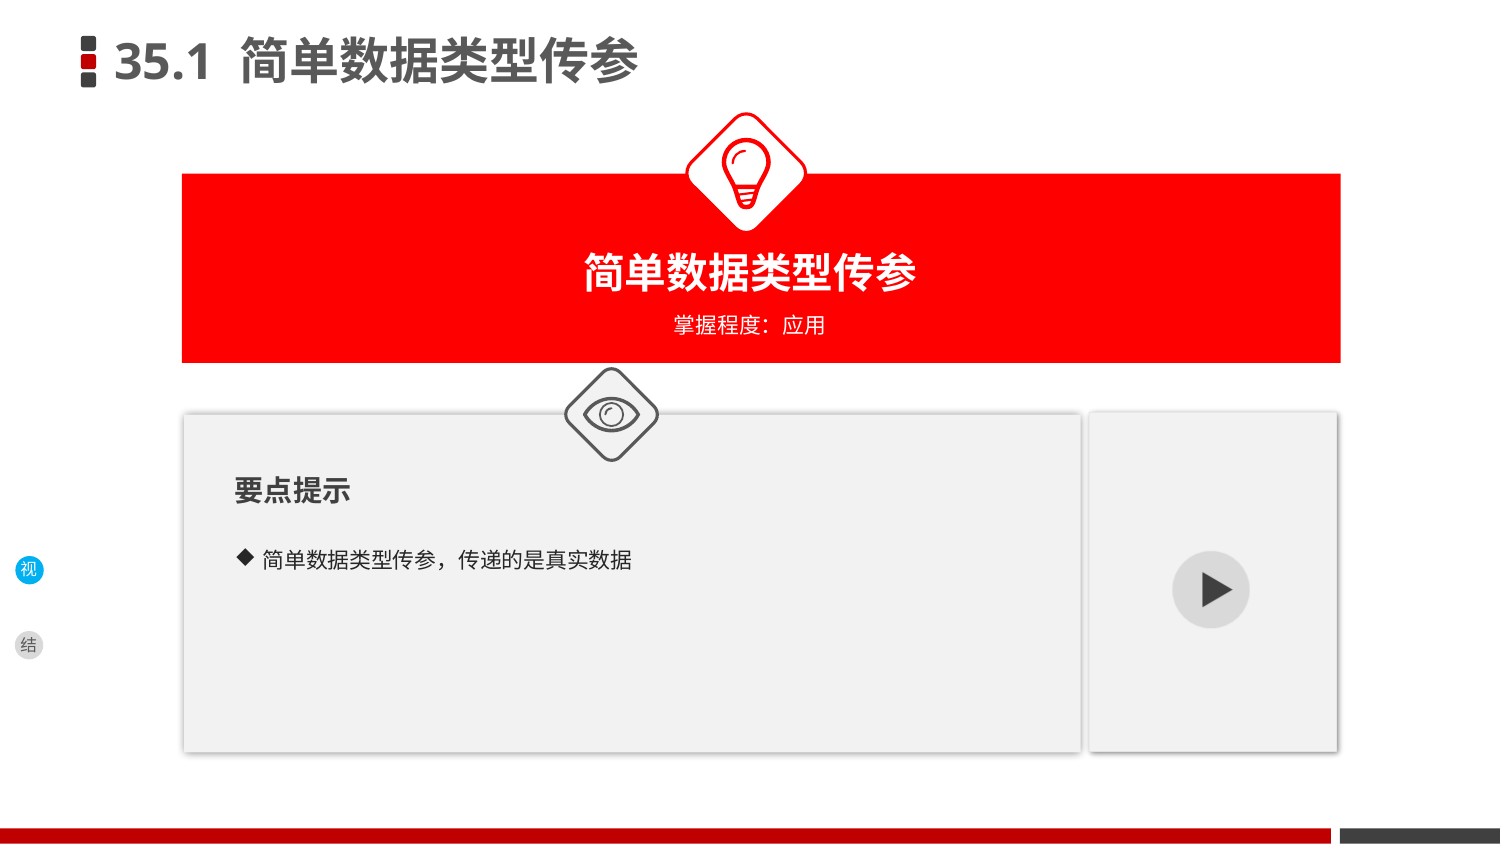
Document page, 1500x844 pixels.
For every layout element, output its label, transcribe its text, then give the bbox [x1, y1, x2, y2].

text_box [180, 172, 1343, 365]
picture [1082, 405, 1348, 762]
text_box 35.1 简单数据类型传参 [103, 0, 987, 130]
text_box 掌握程度：应用 [496, 304, 1004, 346]
text_box 要点提示 [219, 465, 797, 515]
text_box 简单数据类型传参，传递的是真实数据 [219, 526, 786, 581]
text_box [5, 626, 54, 663]
text_box [684, 130, 808, 235]
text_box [5, 551, 54, 588]
text_box 简单数据类型传参 [537, 239, 963, 304]
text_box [575, 378, 648, 451]
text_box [721, 137, 771, 210]
text_box [182, 412, 1077, 755]
